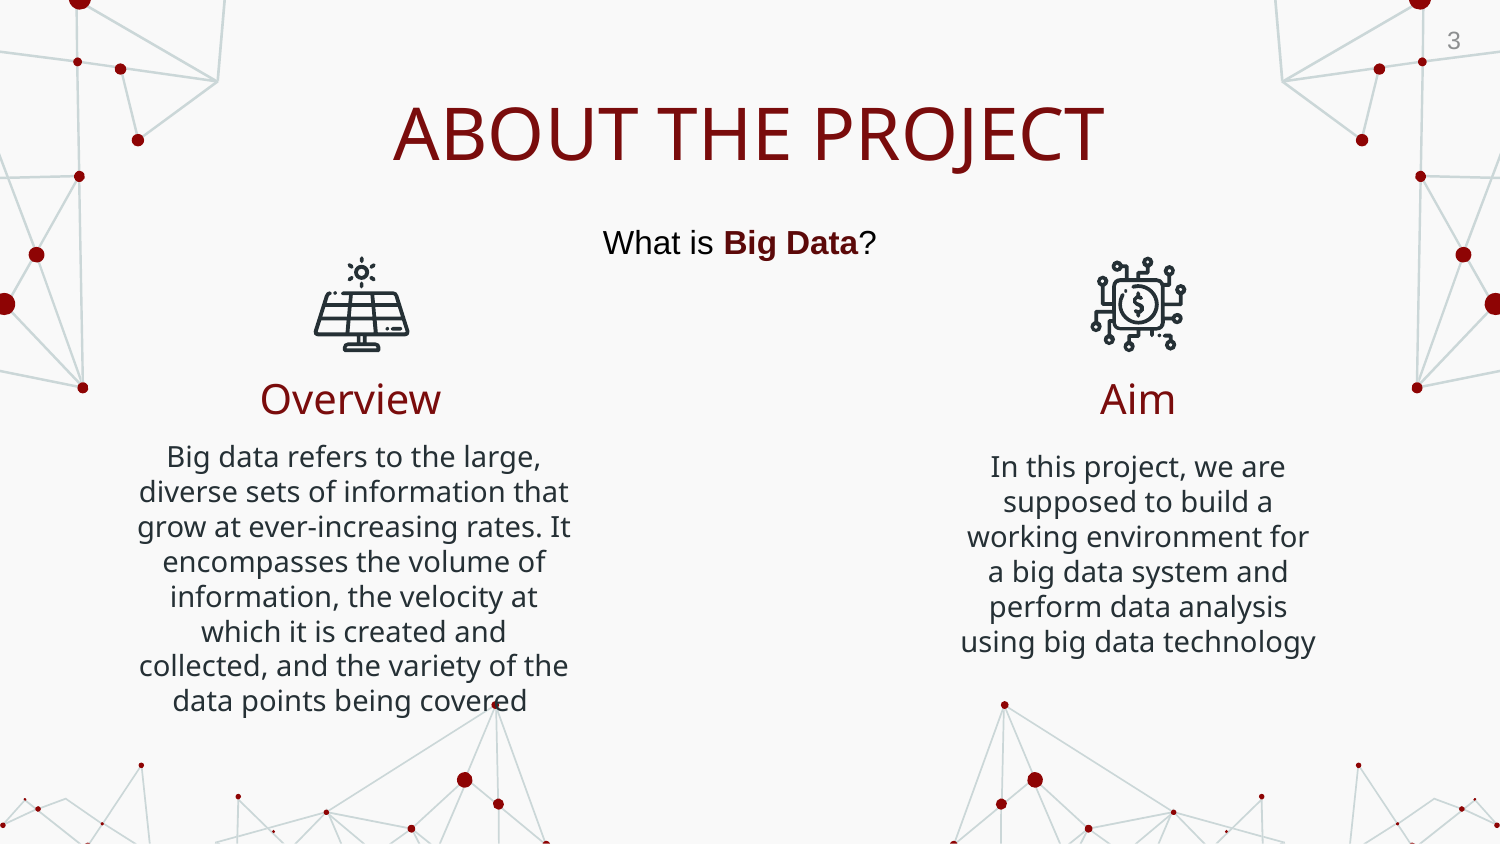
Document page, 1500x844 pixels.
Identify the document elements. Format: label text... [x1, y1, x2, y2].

title Aim [944, 358, 1333, 433]
subtitle In this project, we are supposed to build a working environment for a big data system and perform data analysis using big data technology [944, 433, 1333, 576]
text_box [1090, 256, 1187, 353]
title Overview [156, 358, 545, 423]
title ABOUT THE PROJECT [118, 72, 1382, 167]
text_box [313, 256, 411, 353]
text_box What is Big Data? [588, 213, 897, 269]
subtitle Big data refers to the large, diverse sets of information that grow at ever-increasing rates. It encompasses the volume of information, the velocity at which it is created and collected, and the variety of the data points being covered [119, 423, 589, 566]
slide_number 3 [1138, 16, 1476, 62]
